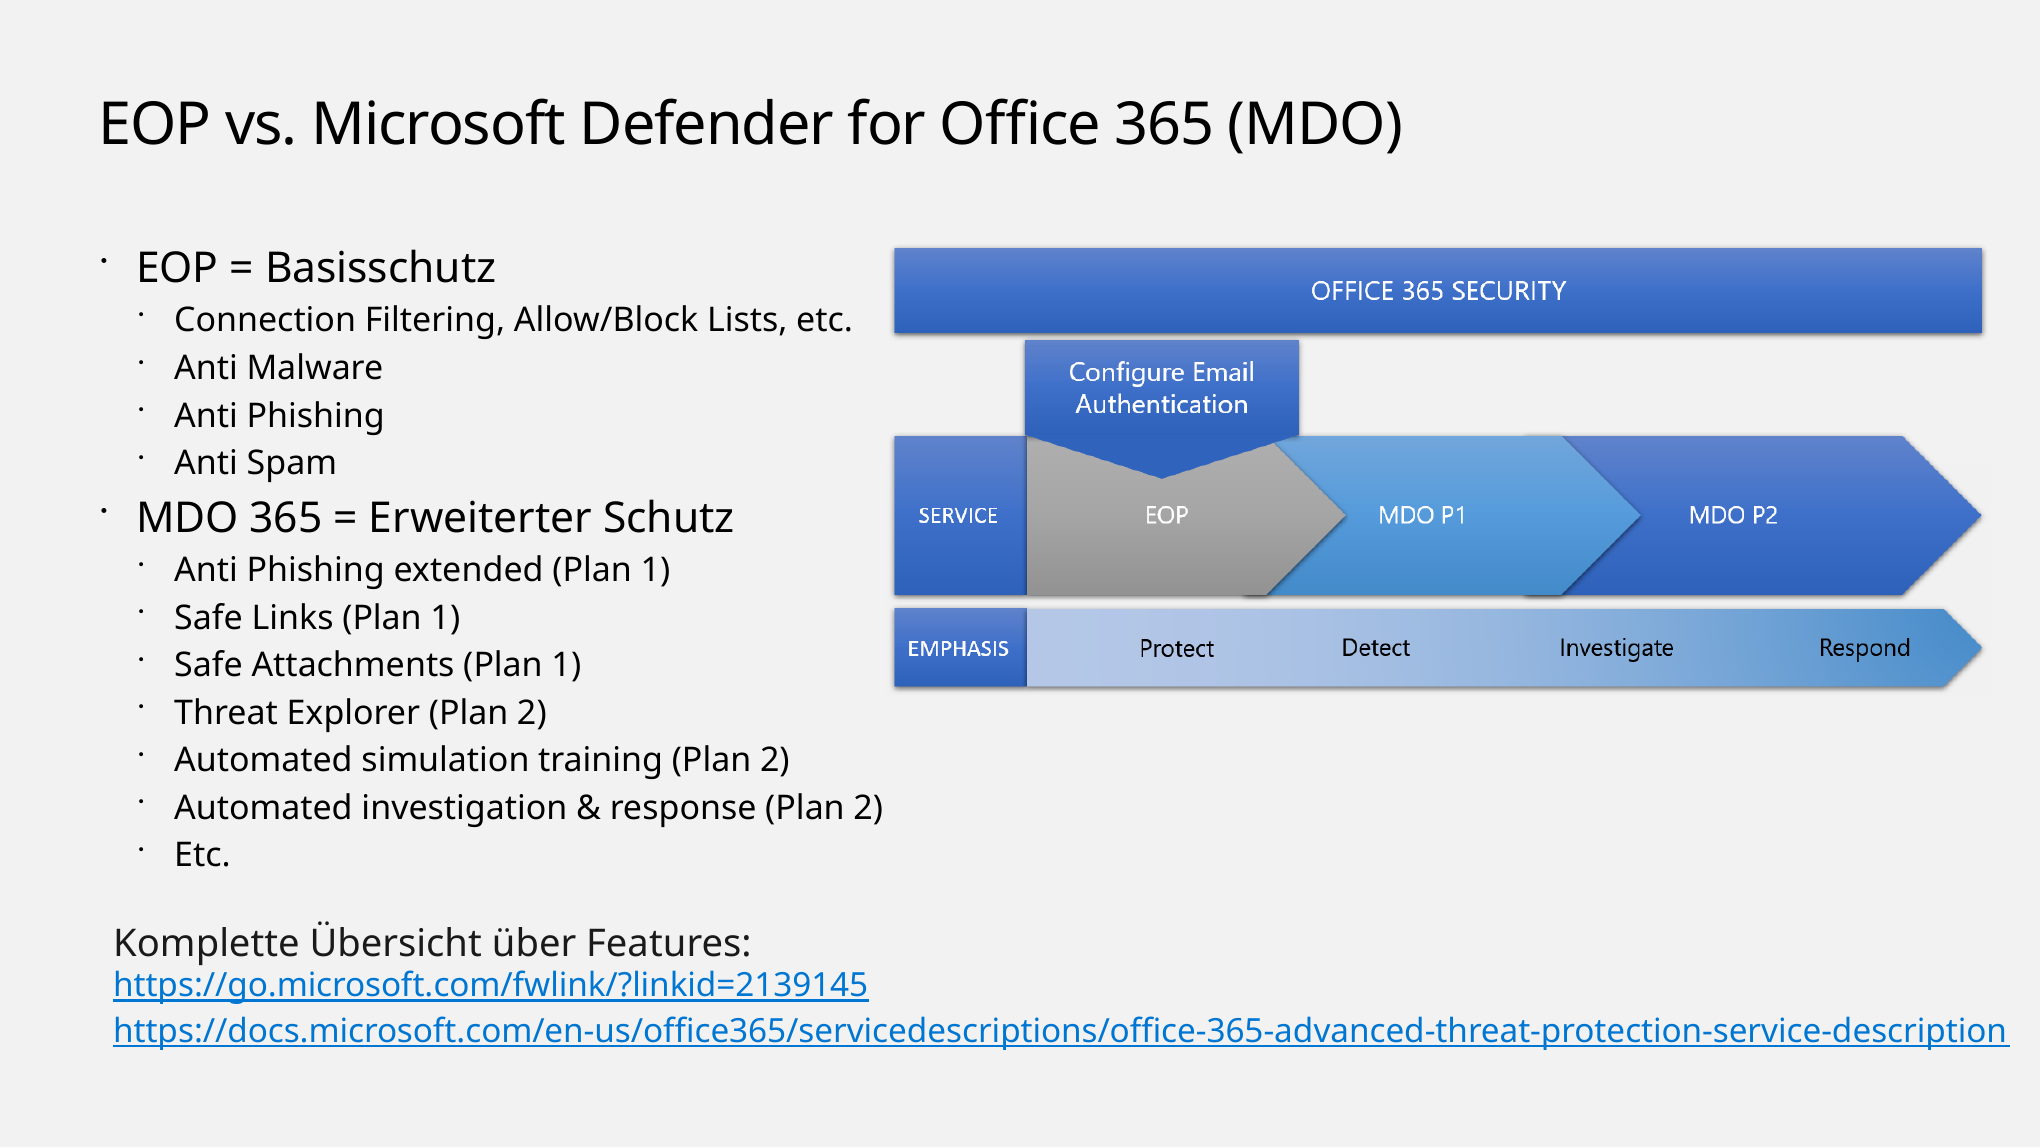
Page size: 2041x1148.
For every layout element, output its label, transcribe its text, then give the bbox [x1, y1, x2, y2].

title EOP vs. Microsoft Defender for Office 365 (MDO) [98, 85, 1943, 158]
text_box Komplette Übersicht über Features: https://go.microsoft.com/fwlink/?linkid=2139145 https://docs.microsoft.com/en-us/office365/servicedescriptions/office-365-advanced-threat-protection-service-description [98, 910, 2029, 1108]
picture [884, 239, 1991, 696]
list EOP = Basisschutz Connection Filtering, Allow/Block Lists, etc. Anti Malware Anti Phishing Anti Spam MDO 365 = Erweiterter Schutz Anti Phishing extended (Plan 1) Safe Links (Plan 1) Safe Attachments (Plan 1) Threat Explorer (Plan 2) Automated simulation training (Plan 2) Automated investigation & response (Plan 2) Etc. [97, 240, 1942, 898]
